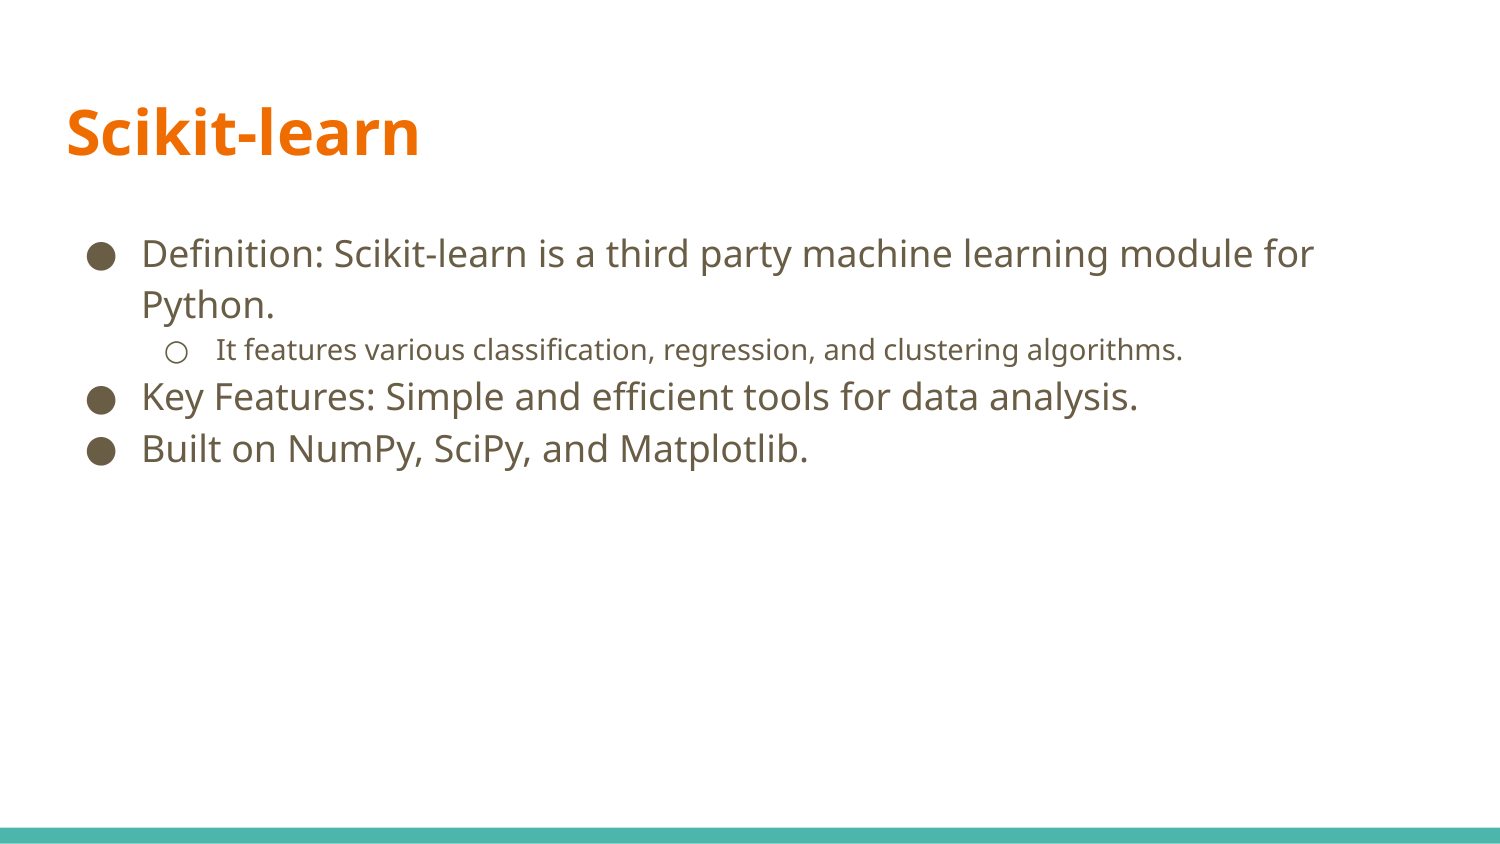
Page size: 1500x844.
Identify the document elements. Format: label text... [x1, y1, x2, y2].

title Scikit-learn [51, 72, 1449, 189]
list Definition: Scikit-learn is a third party machine learning module for Python. It features various classification, regression, and clustering algorithms. Key Features: Simple and efficient tools for data analysis. Built on NumPy, SciPy, and Matplotlib. [51, 207, 1449, 750]
